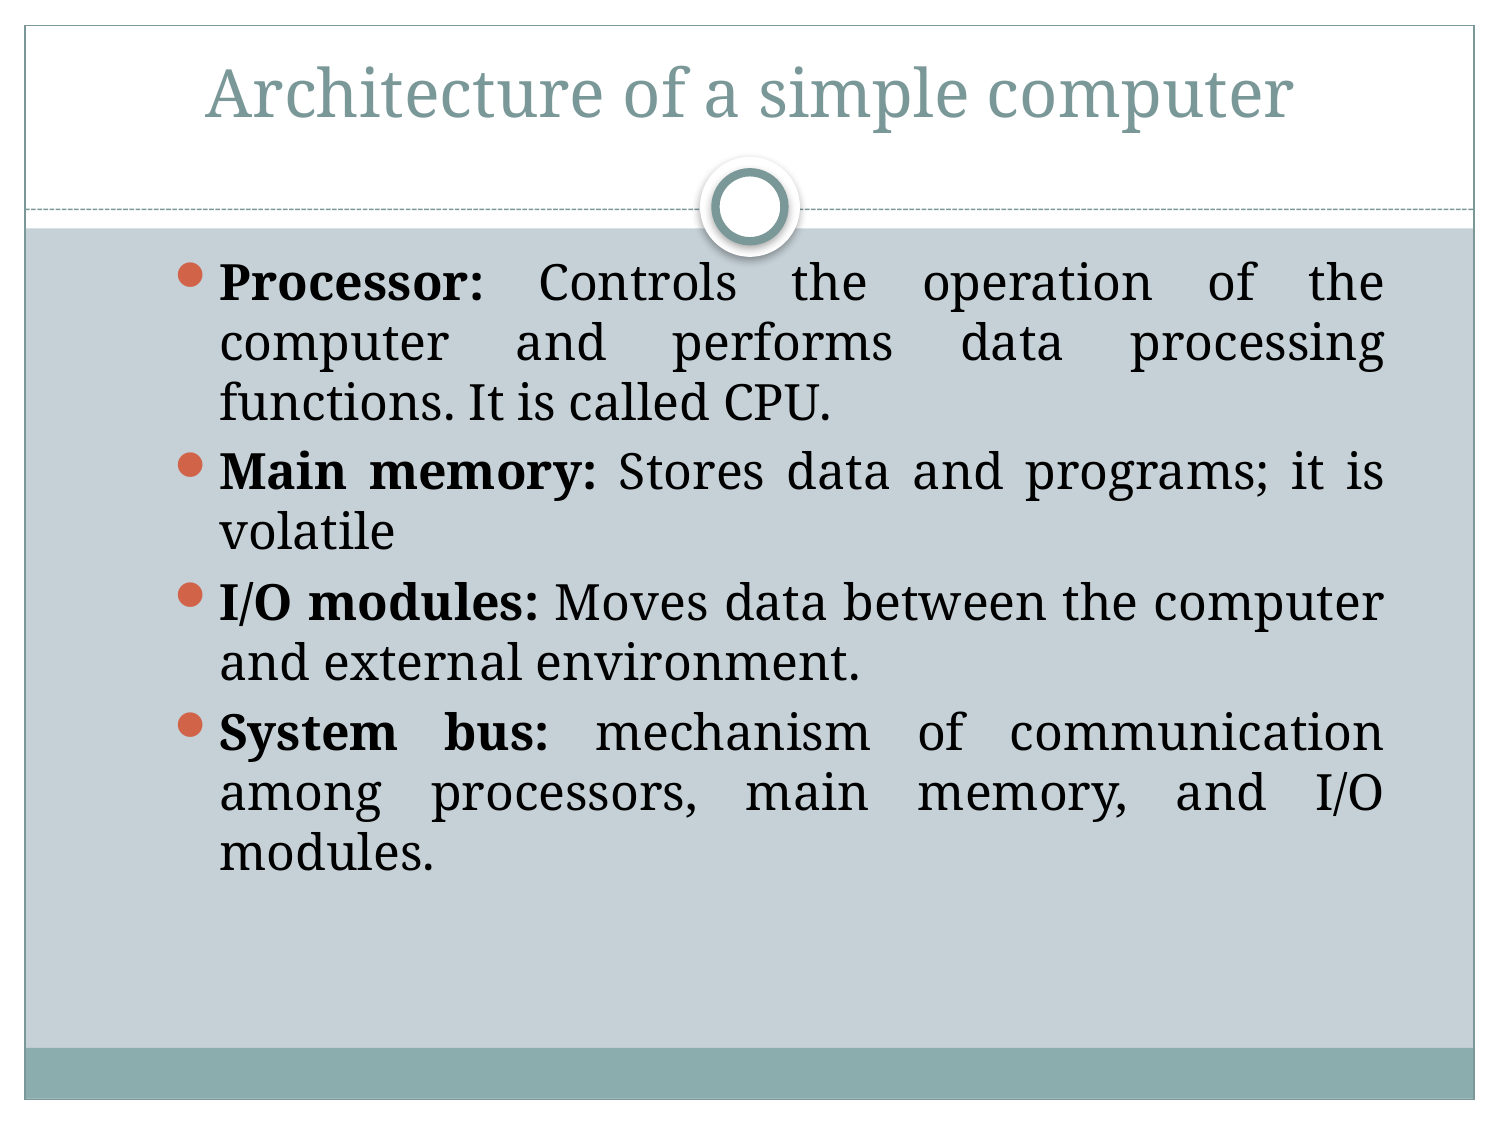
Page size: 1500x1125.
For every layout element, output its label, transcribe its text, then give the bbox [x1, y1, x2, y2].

title Architecture of a simple computer [47, 43, 1455, 139]
list Processor: Controls the operation of the computer and performs data processing functions. It is called CPU. Main memory: Stores data and programs; it is volatile I/O modules: Moves data between the computer and external environment. System bus: mechanism of communication among processors, main memory, and I/O modules. [159, 242, 1400, 1125]
